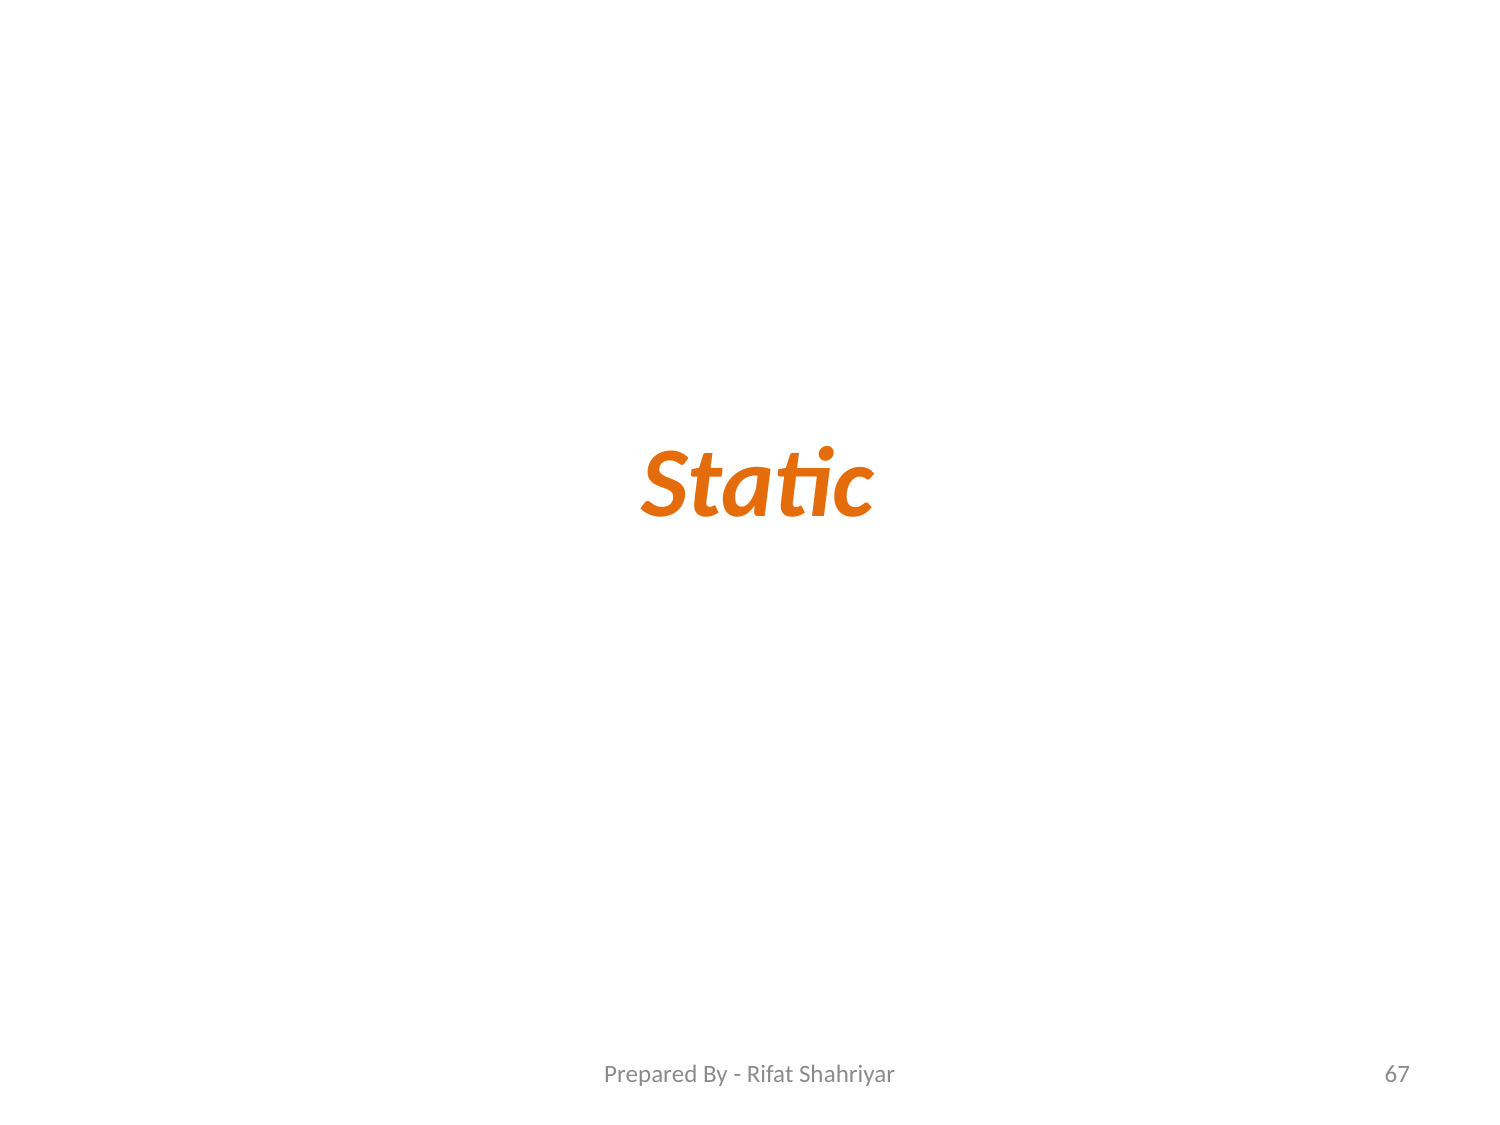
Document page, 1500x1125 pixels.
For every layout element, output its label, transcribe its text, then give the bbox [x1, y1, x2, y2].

text_box Static [162, 416, 1350, 537]
footer Prepared By - Rifat Shahriyar [512, 1042, 988, 1103]
slide_number 67 [1074, 1042, 1425, 1103]
